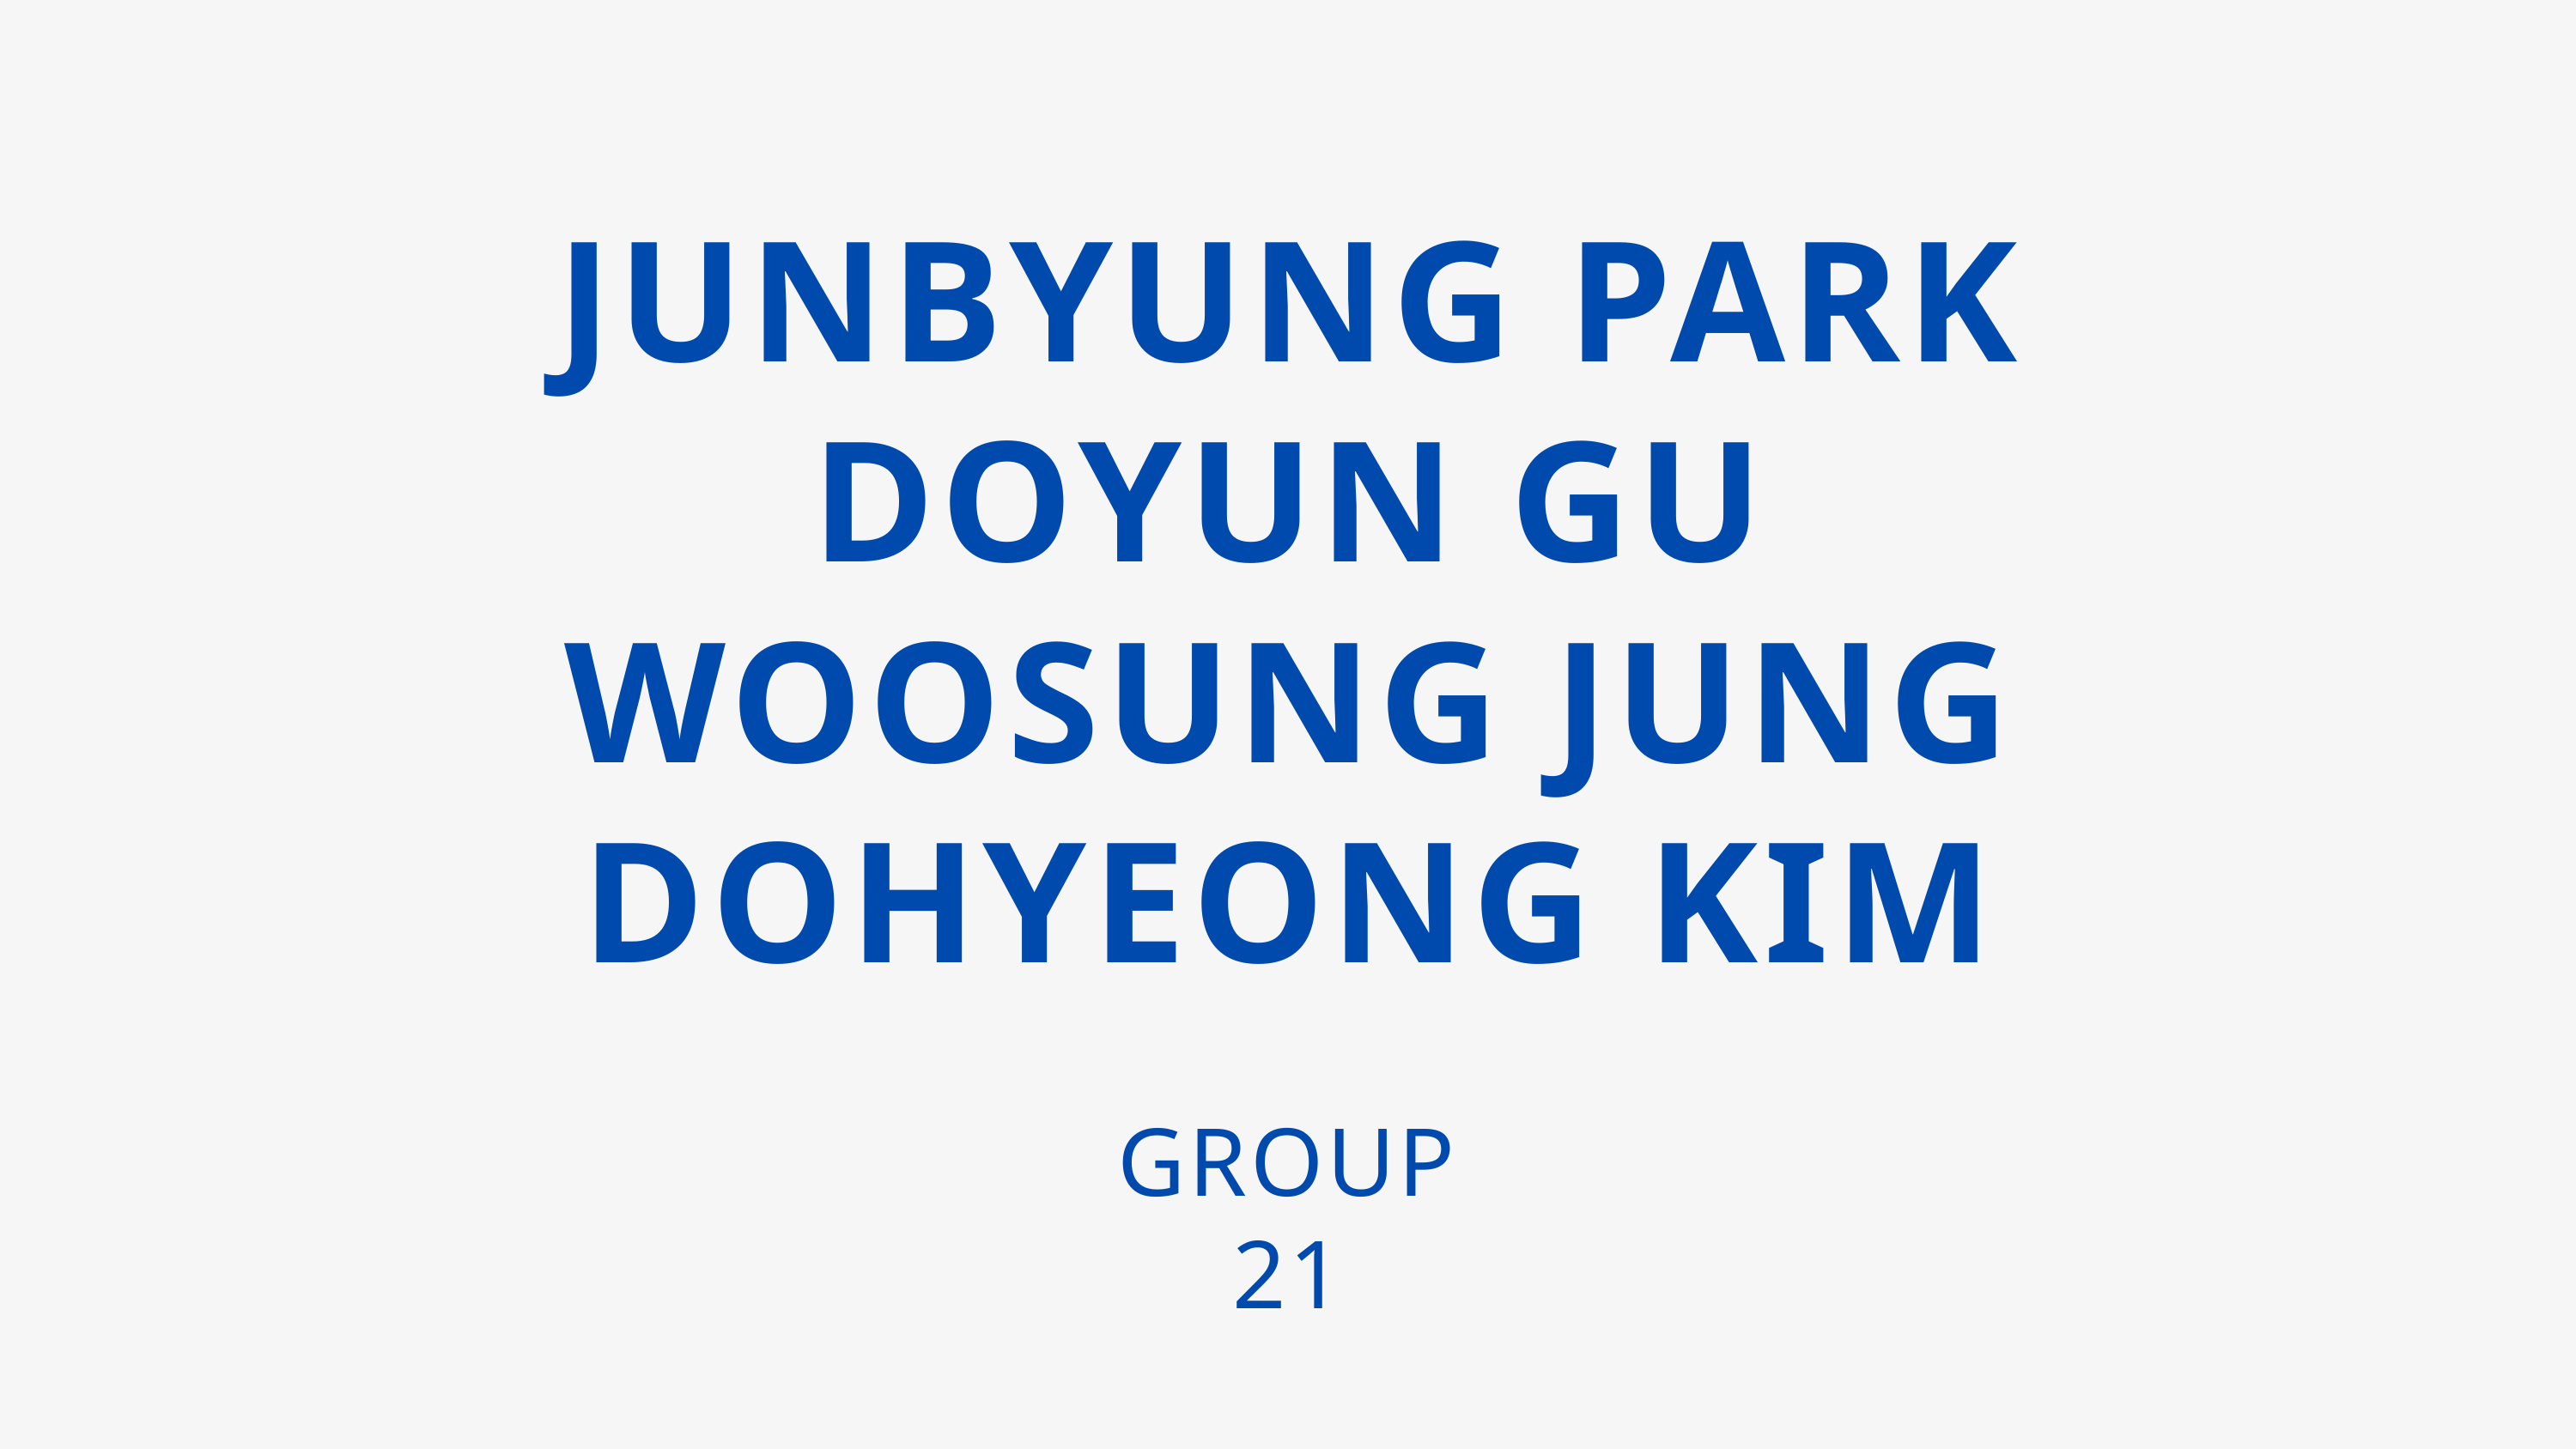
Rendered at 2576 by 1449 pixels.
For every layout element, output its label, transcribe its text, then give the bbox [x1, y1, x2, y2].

text_box JUNBYUNG PARK DOYUN GU WOOSUNG JUNG DOHYEONG KIM [144, 194, 2432, 997]
text_box GROUP 21 [1088, 1102, 1488, 1328]
